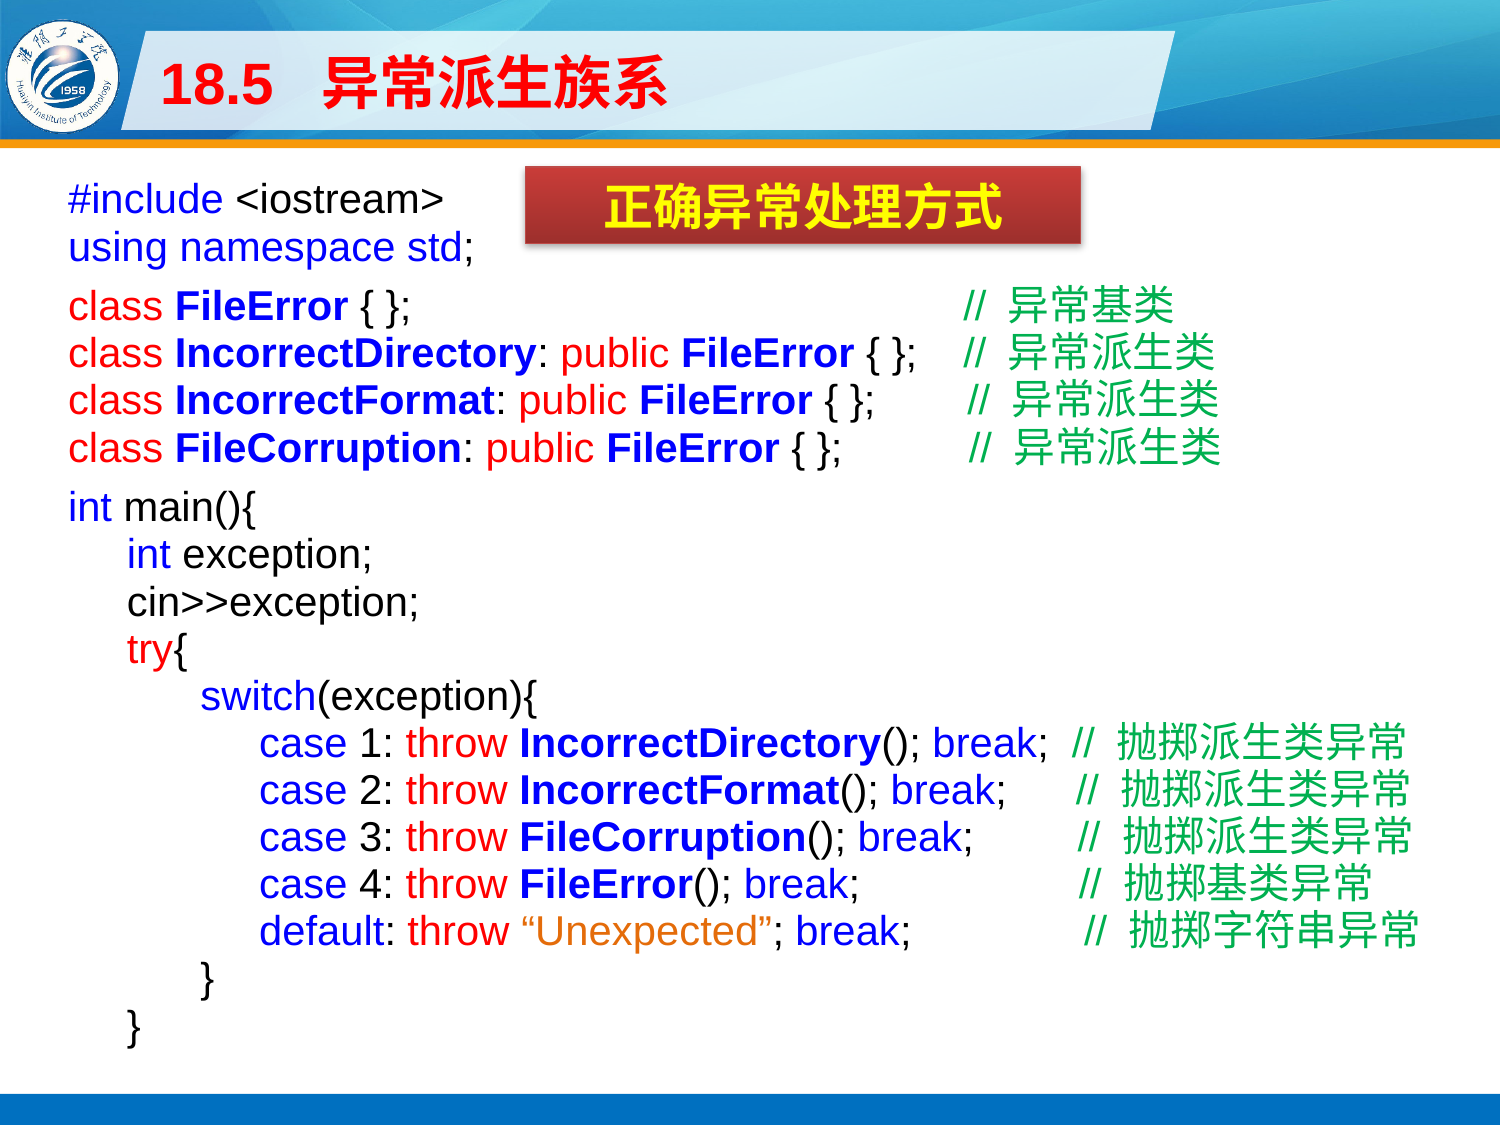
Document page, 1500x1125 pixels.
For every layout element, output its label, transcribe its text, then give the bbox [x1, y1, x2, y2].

title 18.5 异常派生族系 [145, 39, 1176, 123]
picture [0, 0, 1500, 139]
text_box 正确异常处理方式 [525, 166, 1081, 244]
list #include <iostream> using namespace std; class FileError { }; // 异常基类 class IncorrectDirectory: public FileError { }; // 异常派生类 class IncorrectFormat: public FileError { }; // 异常派生类 class FileCorruption: public FileError { }; // 异常派生类 int main(){ int exception; cin>>exception; try{ switch(exception){ case 1: throw IncorrectDirectory(); break; // 抛掷派生类异常 case 2: throw IncorrectFormat(); break; // 抛掷派生类异常 case 3: throw FileCorruption(); break; // 抛掷派生类异常 case 4: throw FileError(); break; // 抛掷基类异常 default: throw “Unexpected”; break; // 抛掷字符串异常 } } [53, 170, 1447, 1094]
